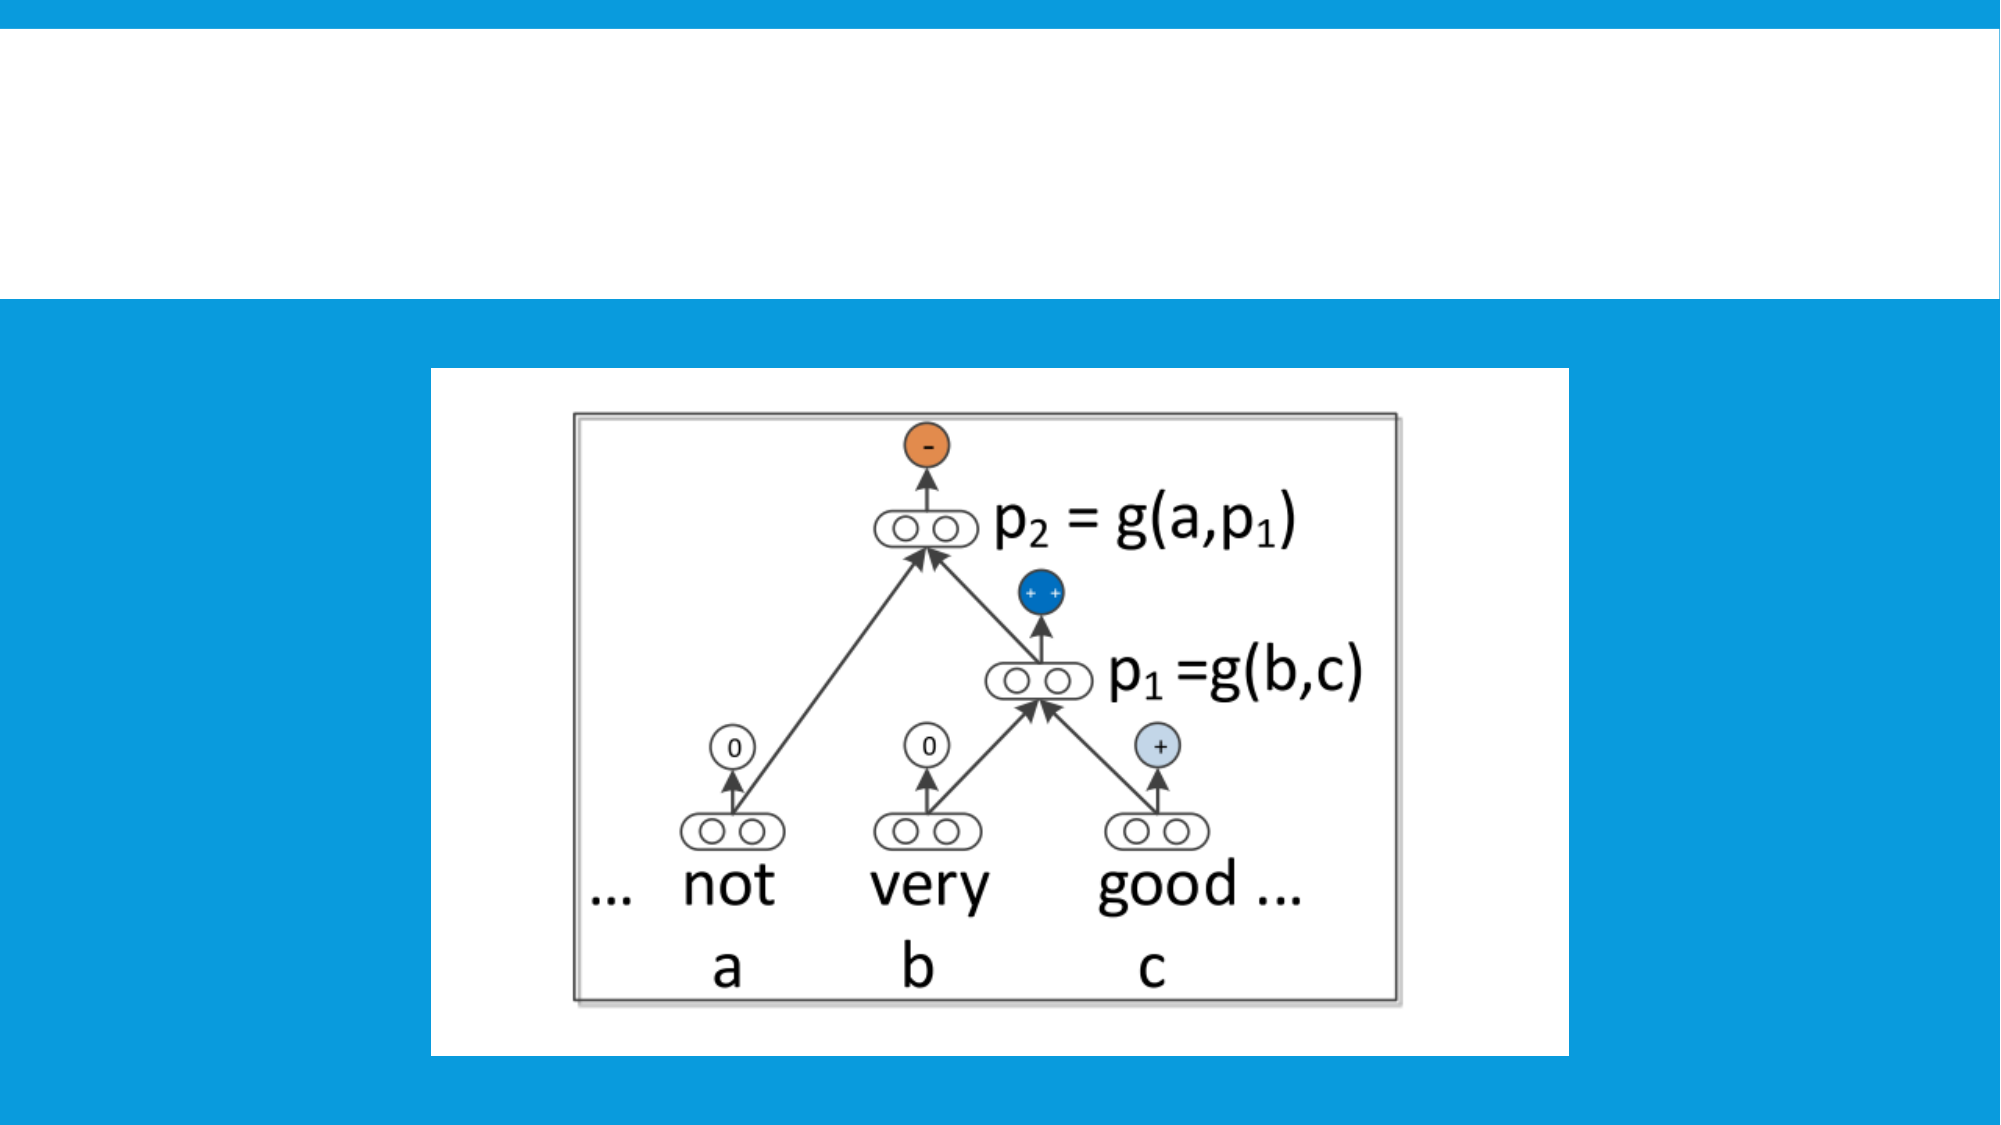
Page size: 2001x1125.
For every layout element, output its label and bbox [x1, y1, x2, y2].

picture [432, 369, 1568, 1055]
